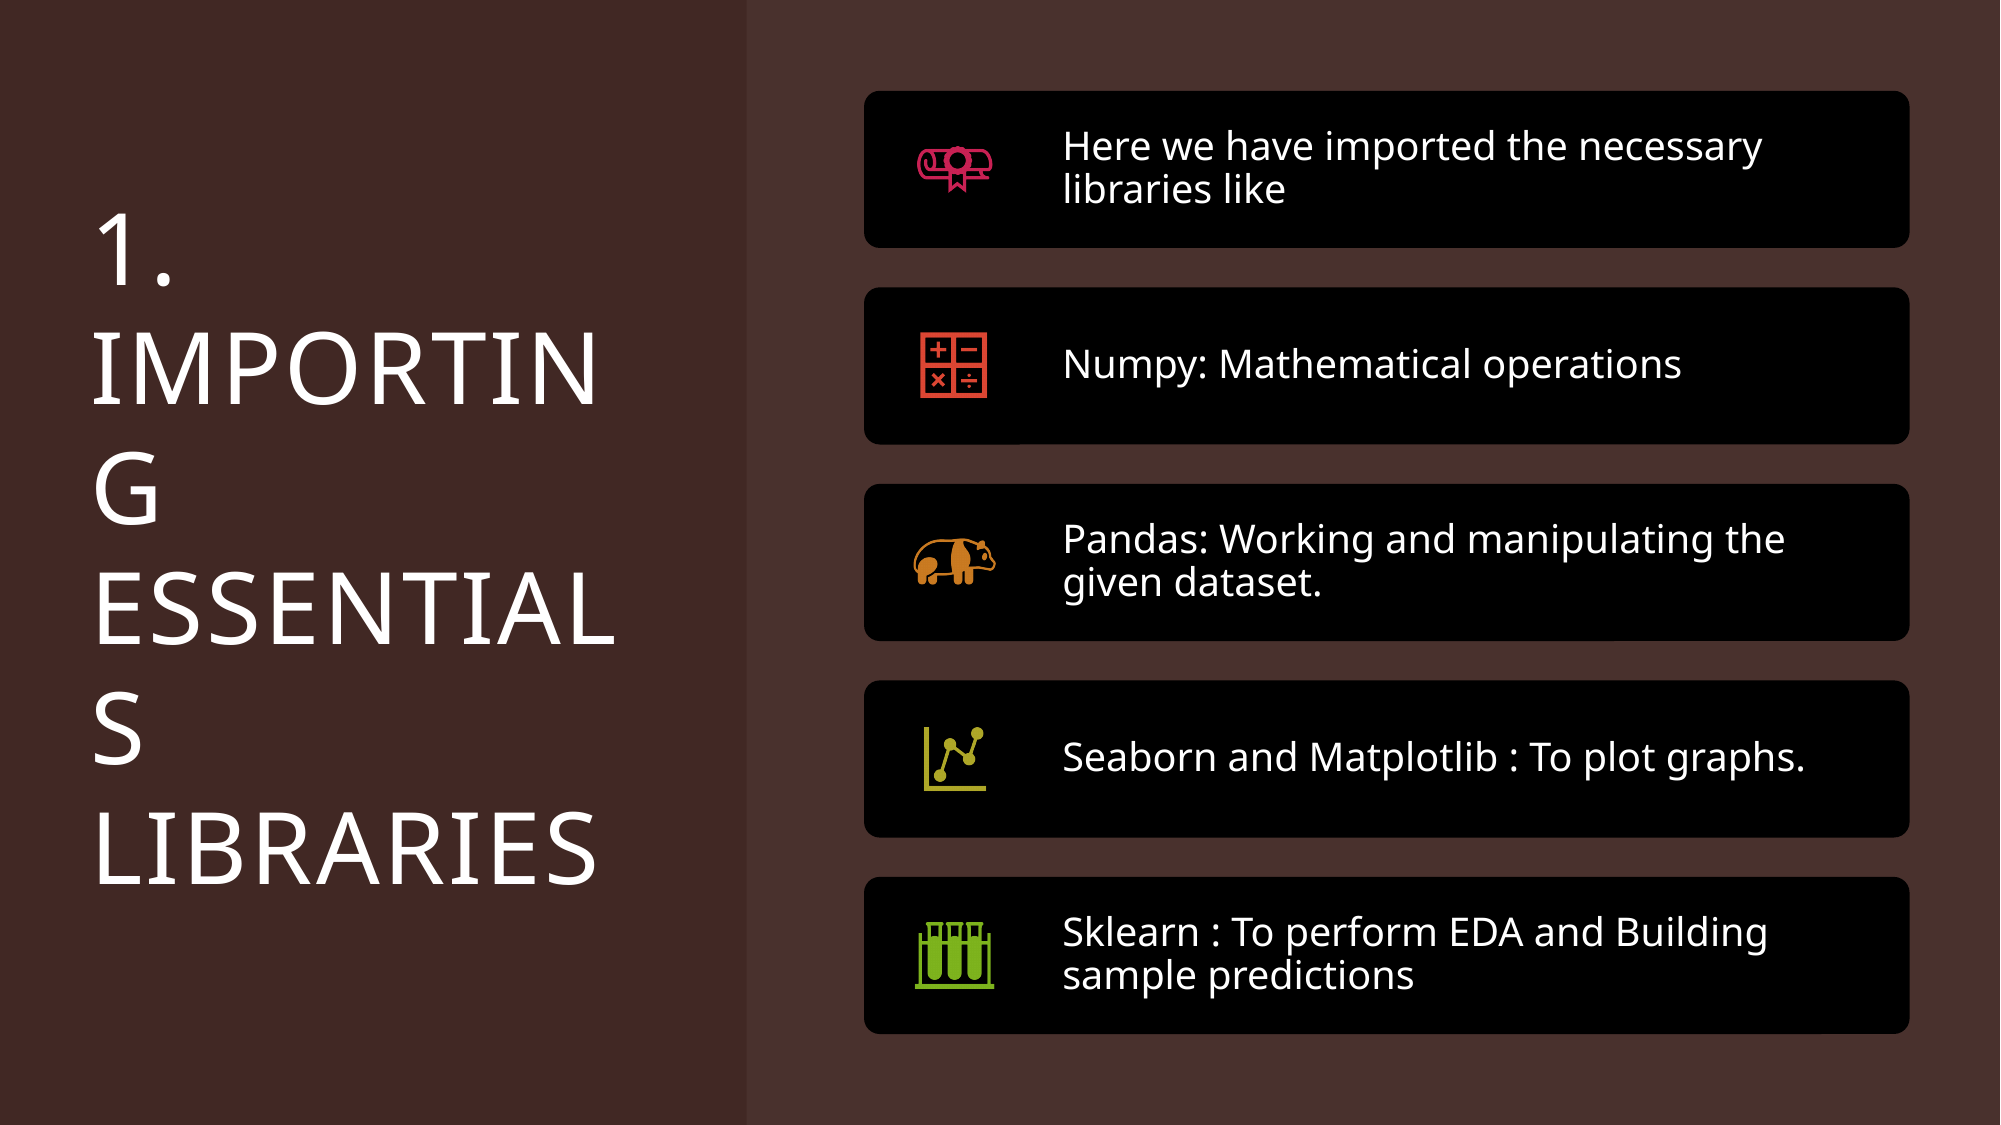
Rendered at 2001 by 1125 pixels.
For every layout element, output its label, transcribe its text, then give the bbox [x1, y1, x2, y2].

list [864, 90, 1910, 1035]
text_box [745, 0, 2000, 1125]
title 1. IMPORTING ESSENTIALS LIBRARIES [90, 90, 676, 1000]
text_box [0, 0, 745, 1125]
